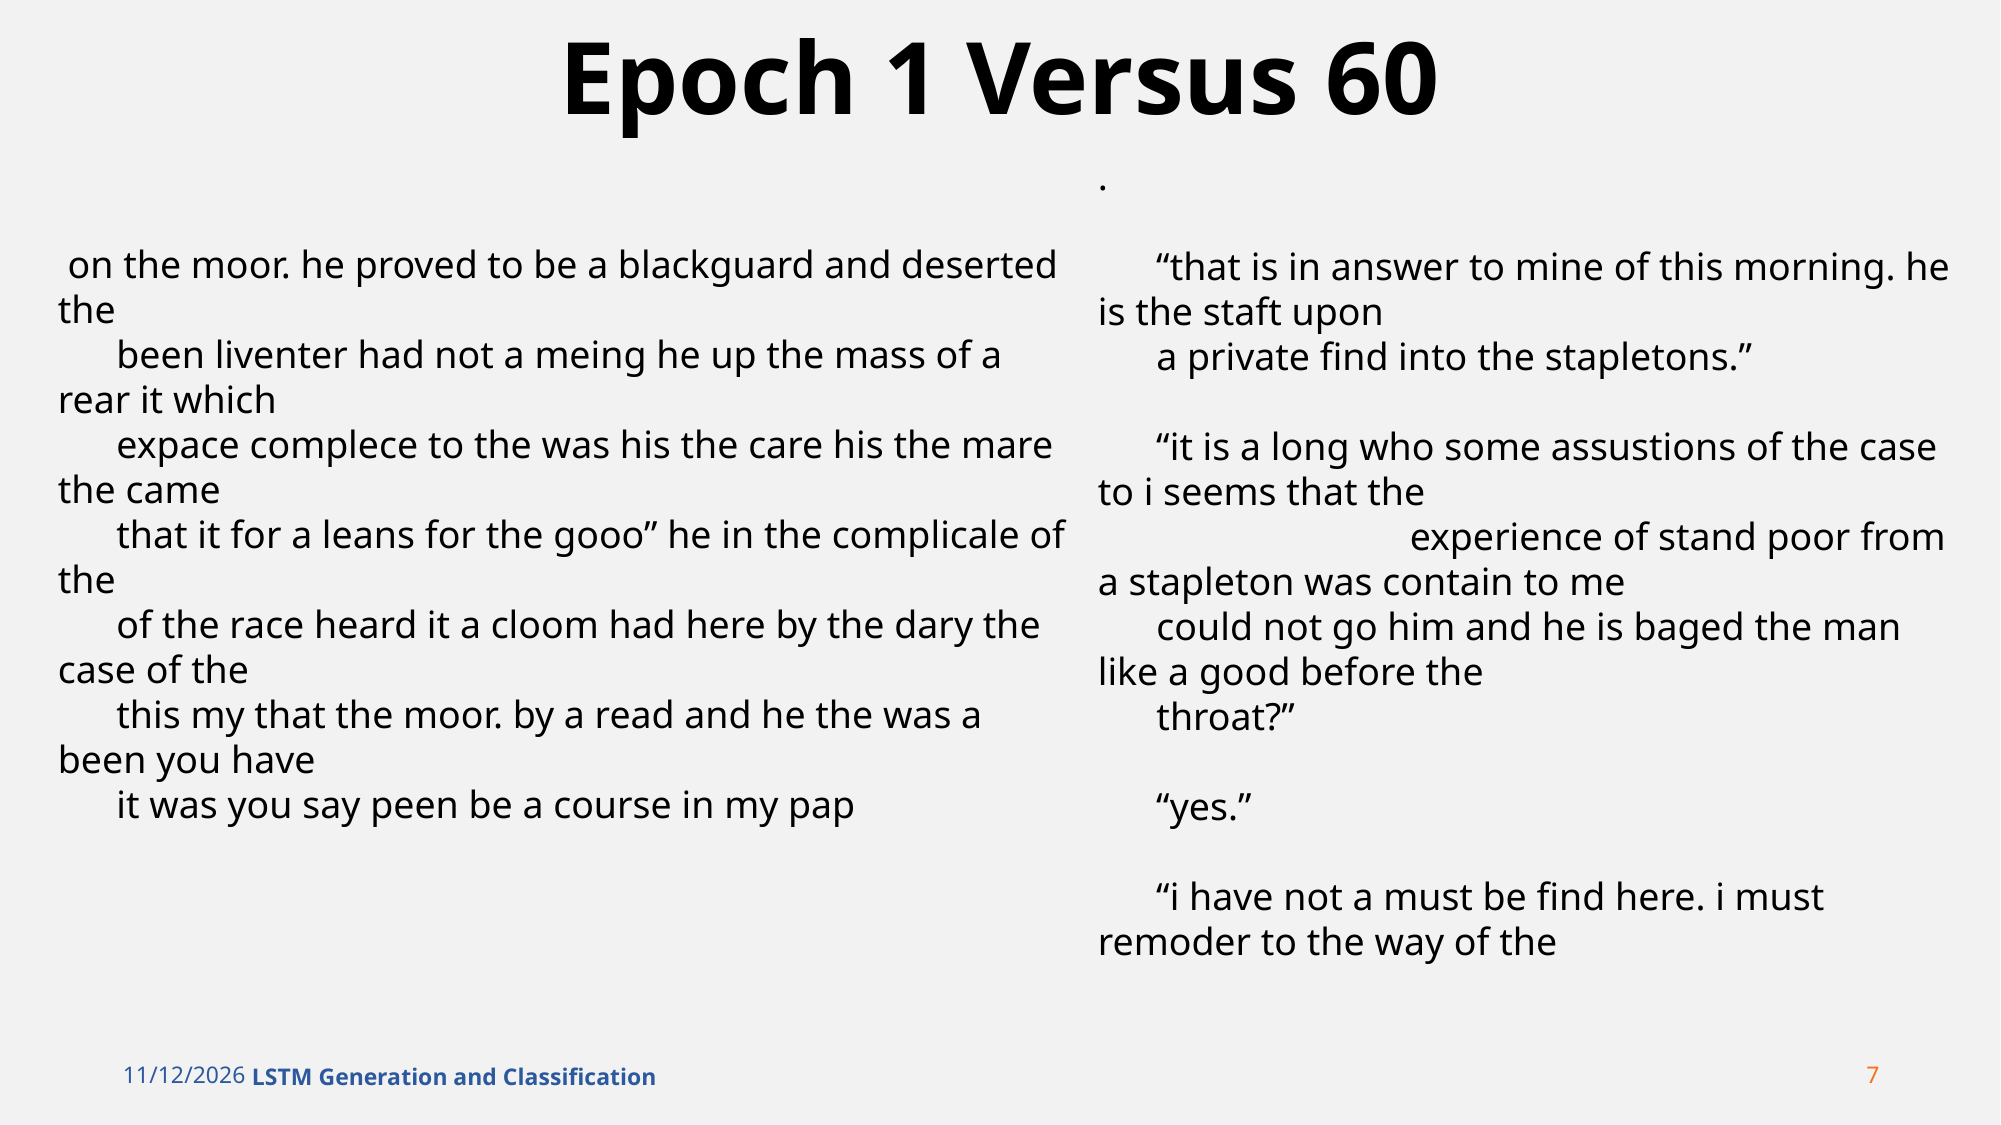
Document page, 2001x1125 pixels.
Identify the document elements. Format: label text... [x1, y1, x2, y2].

title Epoch 1 Versus 60 [137, 25, 1863, 140]
text_box . “that is in answer to mine of this morning. he is the staft upon a private find into the stapletons.” “it is a long who some assustions of the case to i seems that the experience of stand poor from a stapleton was contain to me could not go him and he is baged the man like a good before the throat?” “yes.” “i have not a must be find here. i must remoder to the way of the [1083, 145, 1976, 971]
text_box on the moor. he proved to be a blackguard and deserted the been liventer had not a meing he up the mass of a rear it which expace complece to the was his the care his the mare the came that it for a leans for the gooo” he in the complicale of the of the race heard it a cloom had here by the dary the case of the this my that the moor. by a read and he the was a been you have it was you say peen be a course in my pap [43, 233, 1083, 834]
